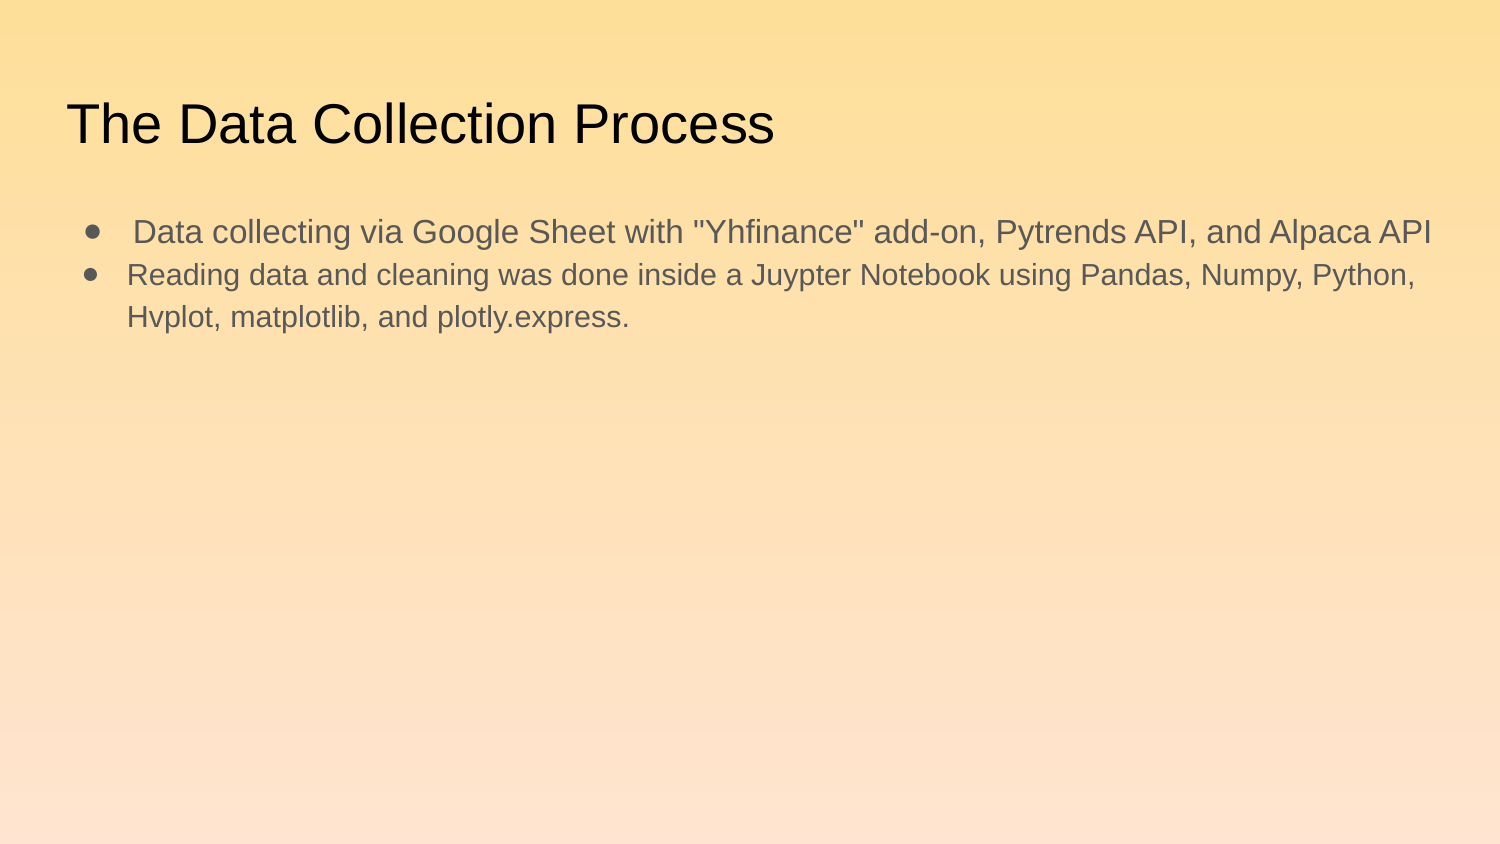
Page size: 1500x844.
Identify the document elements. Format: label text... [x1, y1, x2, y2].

list Data collecting via Google Sheet with "Yhfinance" add-on, Pytrends API, and Alpaca API [50, 188, 1465, 292]
text_box Reading data and cleaning was done inside a Juypter Notebook using Pandas, Numpy, Python, Hvplot, matplotlib, and plotly.express. [51, 234, 1499, 350]
title The Data Collection Process [50, 72, 1450, 168]
